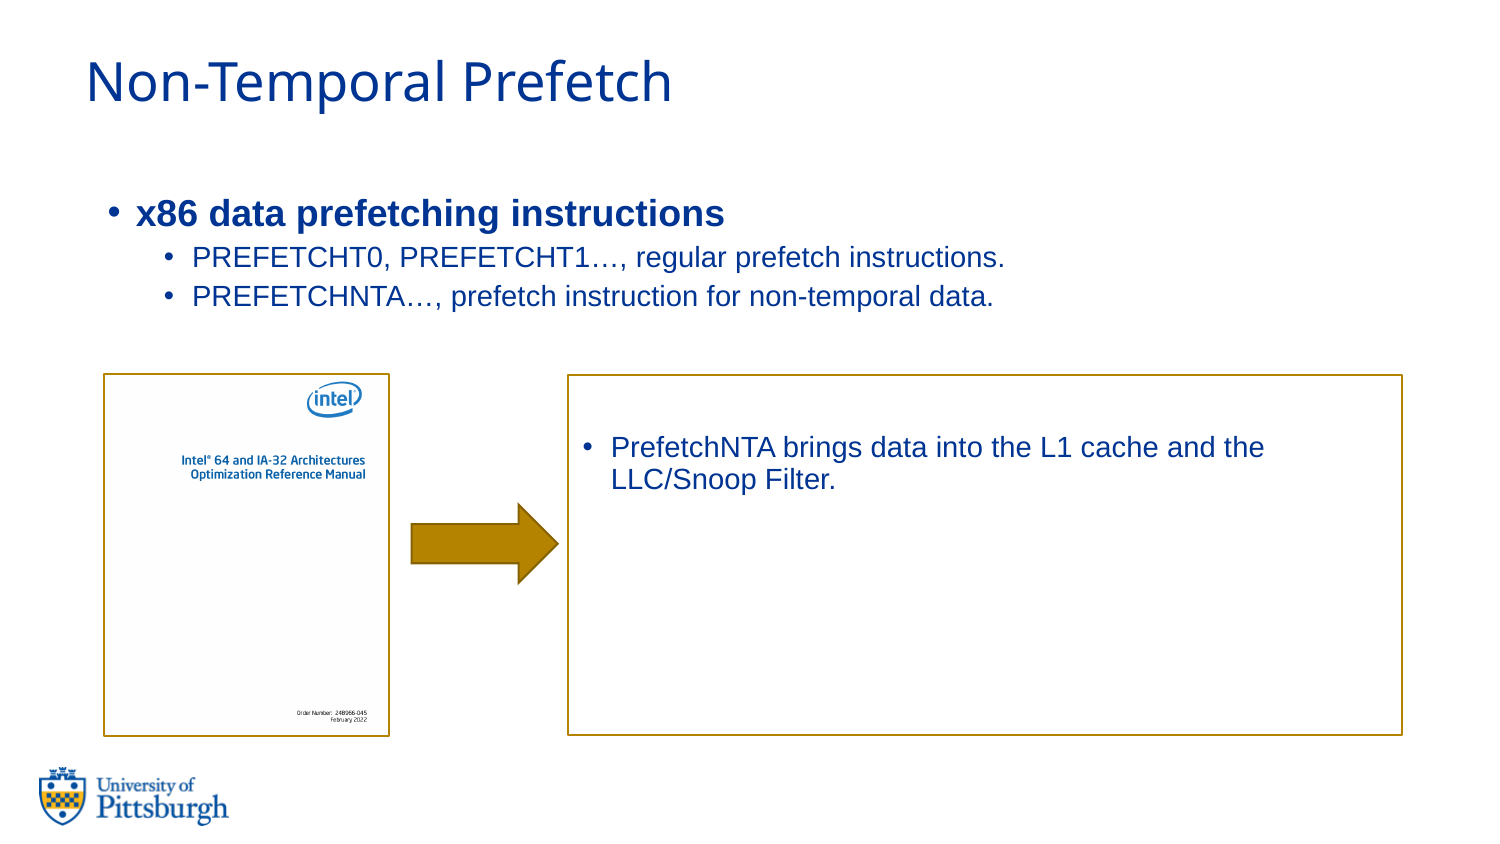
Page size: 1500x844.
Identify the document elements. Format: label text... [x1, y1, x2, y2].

title Non-Temporal Prefetch [70, 46, 1365, 136]
picture [39, 767, 229, 826]
text_box [410, 502, 560, 586]
text_box PrefetchNTA brings data into the L1 cache and the LLC/Snoop Filter. [567, 374, 1403, 736]
picture [104, 374, 388, 736]
list x86 data prefetching instructions PREFETCHT0, PREFETCHT1…, regular prefetch instructions. PREFETCHNTA…, prefetch instruction for non-temporal data. [92, 186, 1403, 325]
